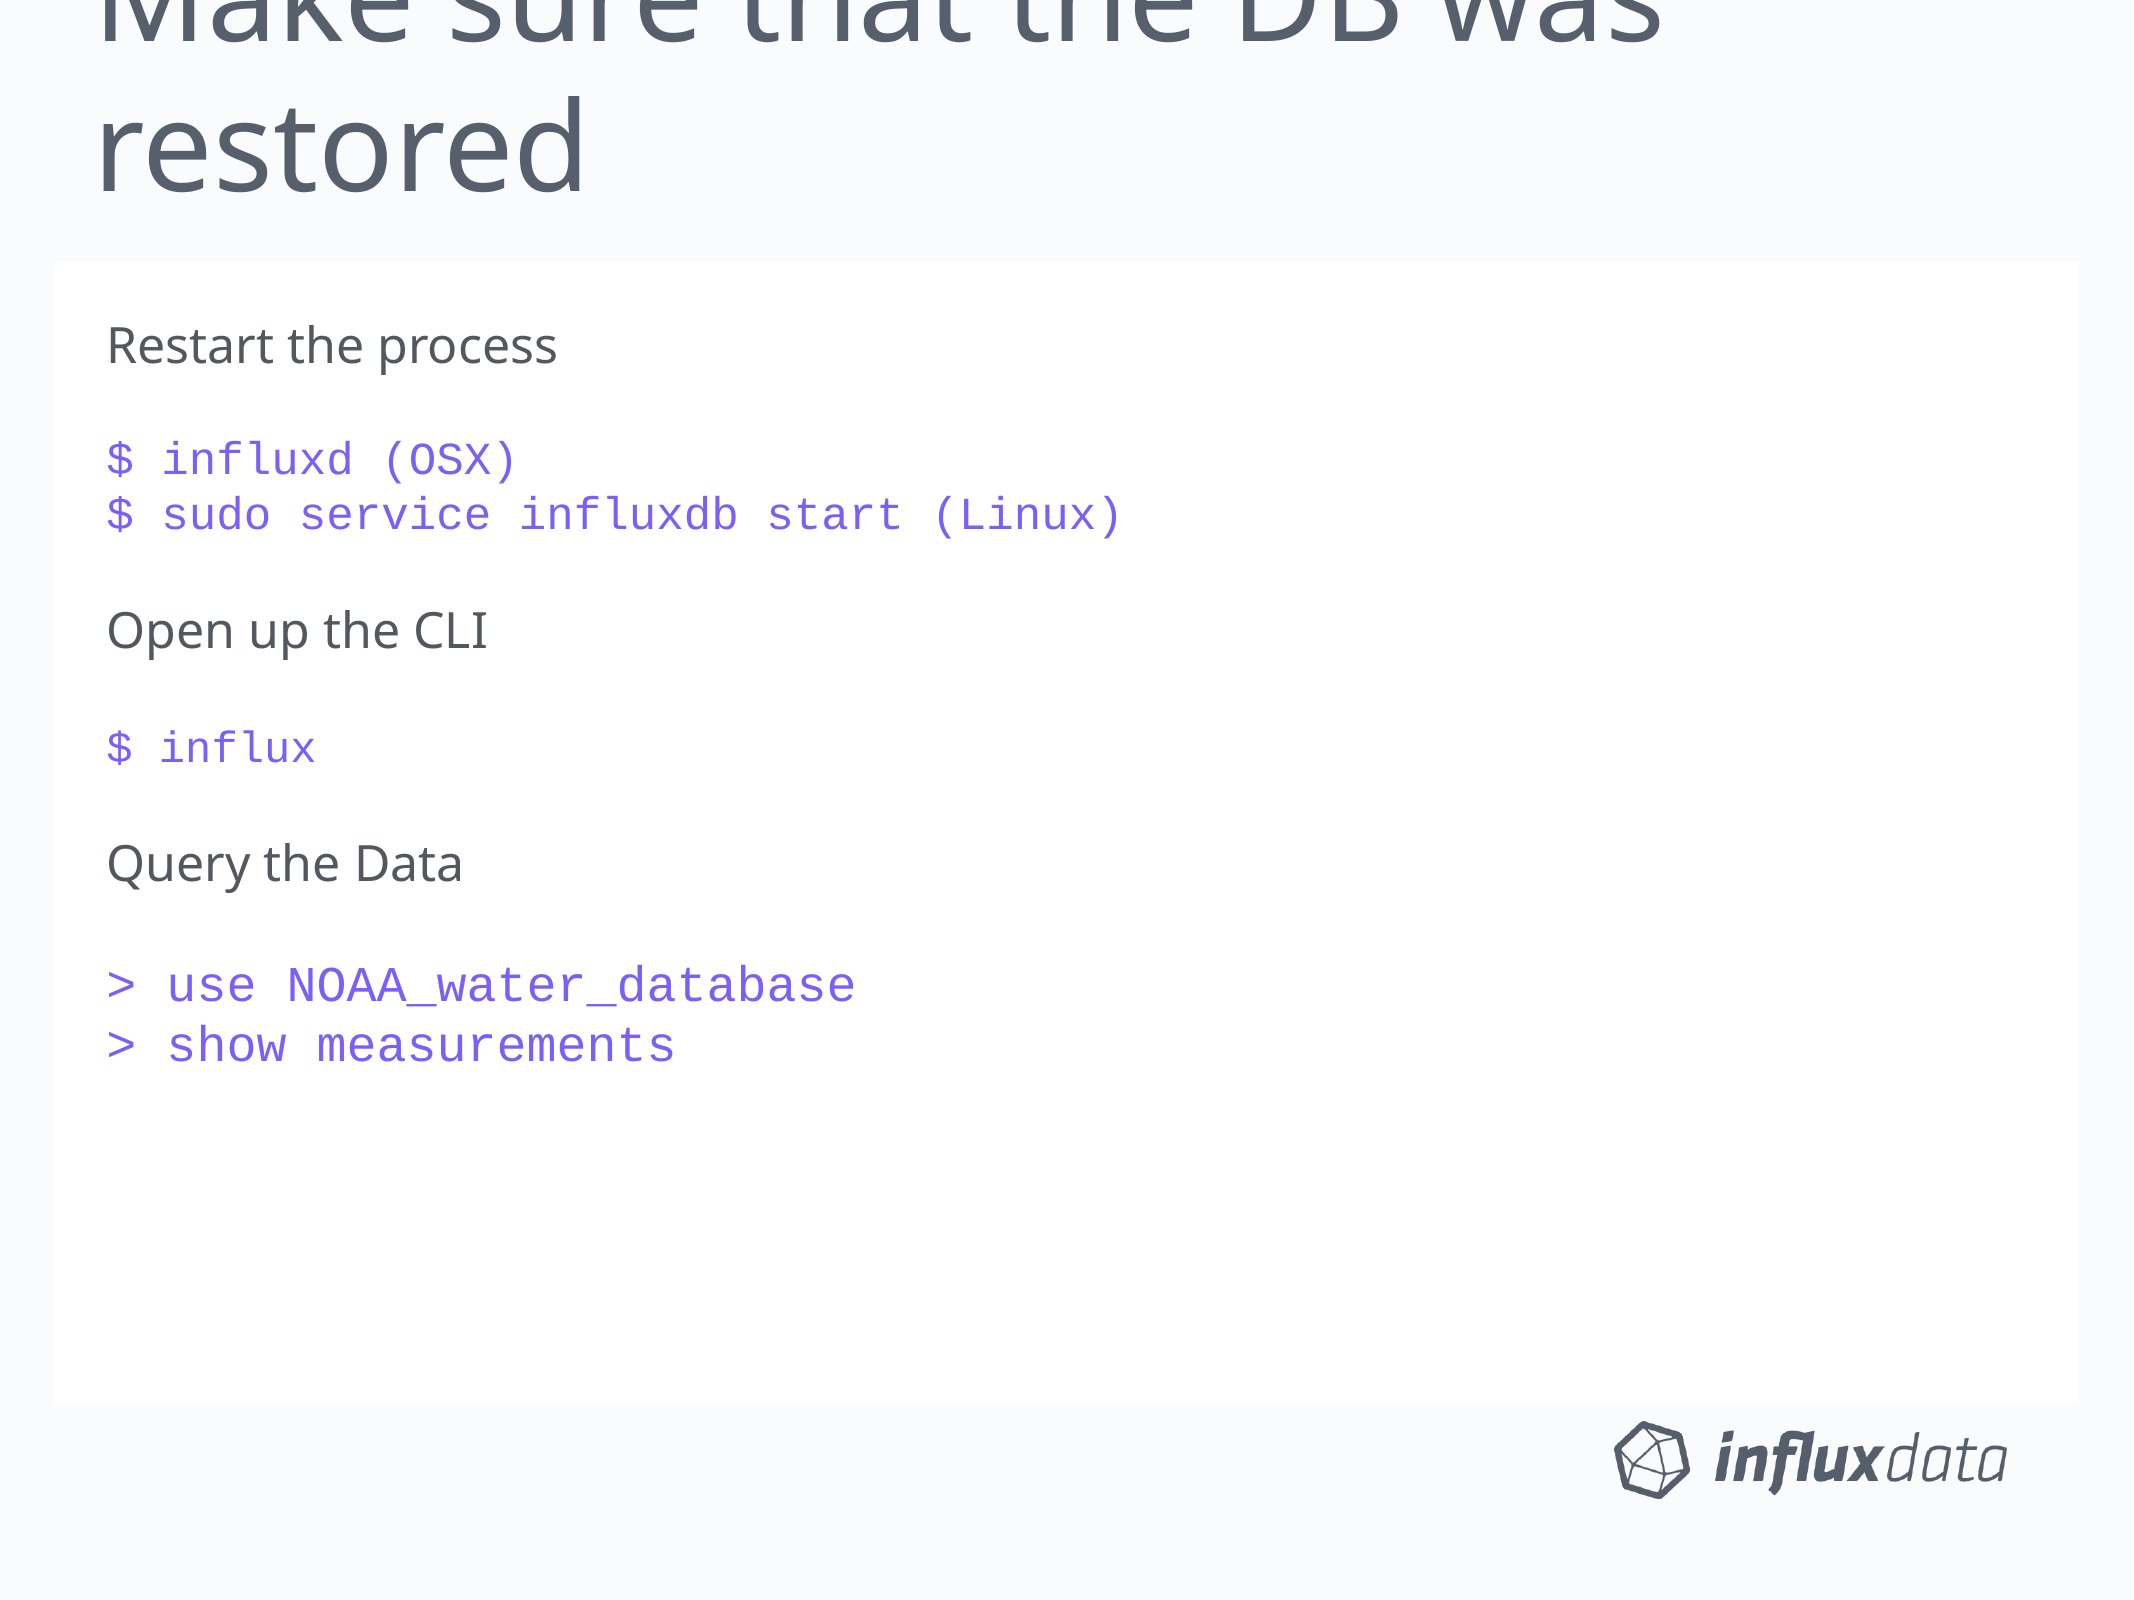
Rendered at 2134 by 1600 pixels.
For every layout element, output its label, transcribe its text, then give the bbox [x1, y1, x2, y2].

picture [1613, 1421, 2007, 1499]
list Make sure that the DB was restored [84, 49, 2134, 226]
list Restart the process $ influxd (OSX) $ sudo service influxdb start (Linux) Open up the CLI $ influx Query the Data > use NOAA_water_database > show measurements [53, 261, 2080, 1406]
